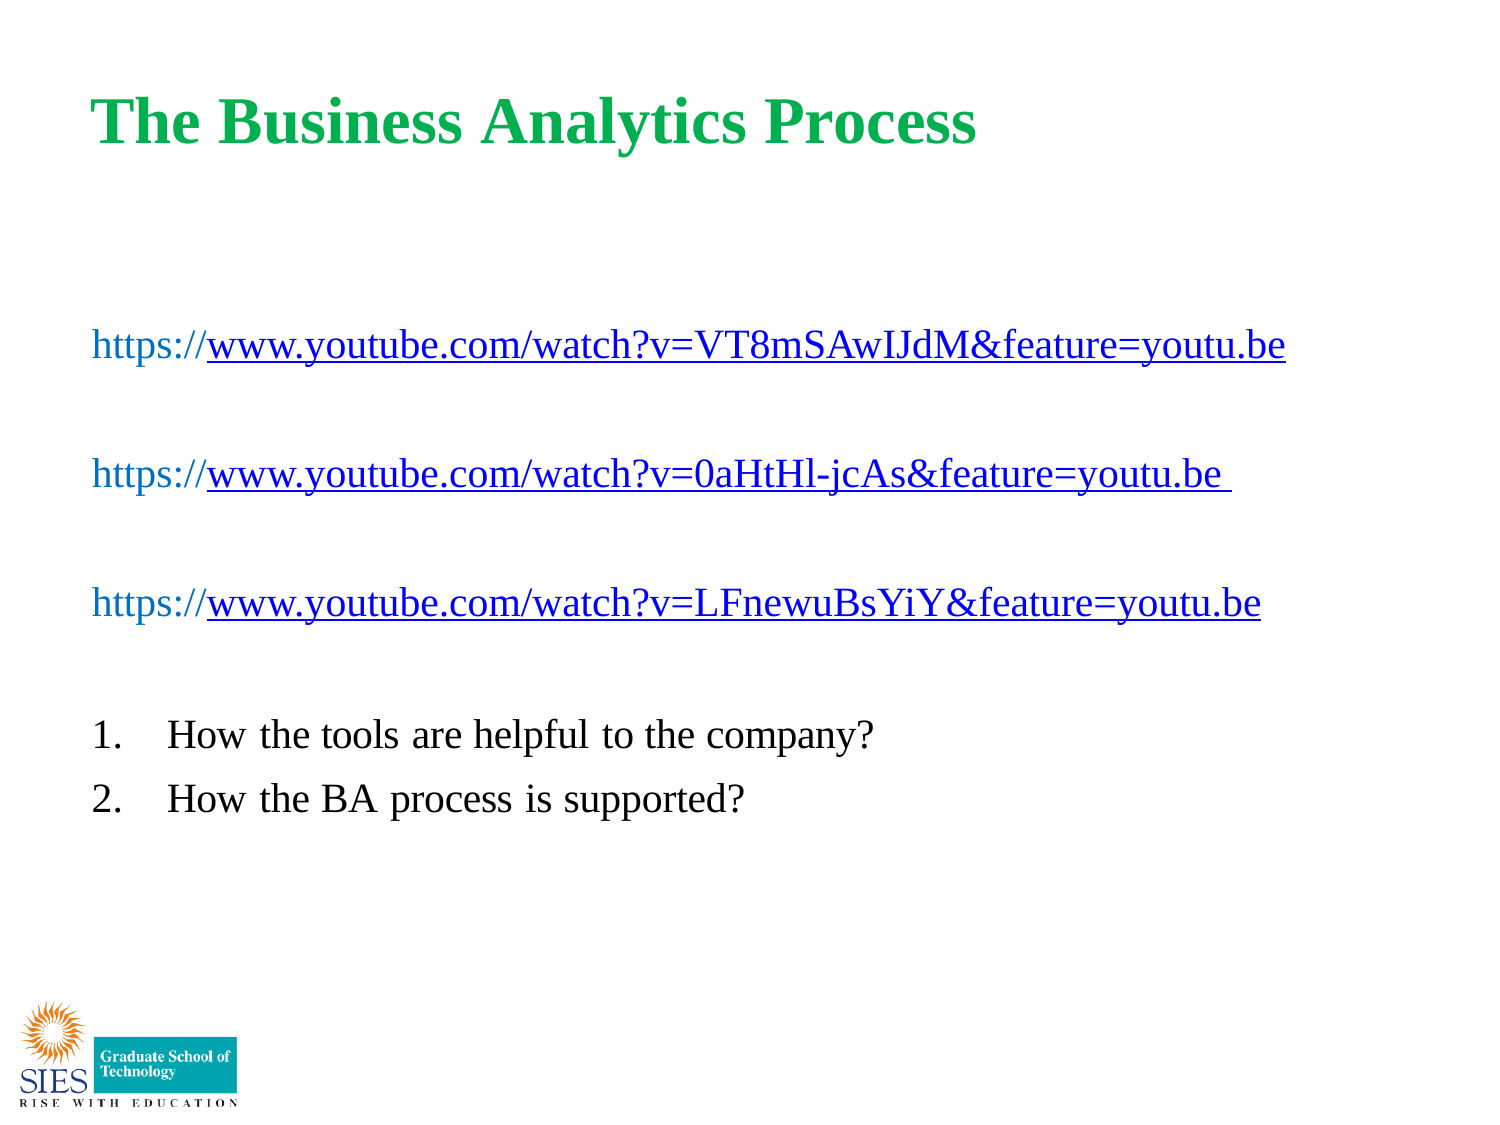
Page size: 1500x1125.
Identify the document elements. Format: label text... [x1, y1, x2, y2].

text_box https://www.youtube.com/watch?v=VT8mSAwIJdM&feature=youtu.be https://www.youtube.com/watch?v=0aHtHl-jcAs&feature=youtu.be https://www.youtube.com/watch?v=LFnewuBsYiY&feature=youtu.be How the tools are helpful to the company? How the BA process is supported? [89, 314, 1294, 822]
picture [19, 998, 237, 1107]
title The Business Analytics Process [87, 74, 980, 265]
